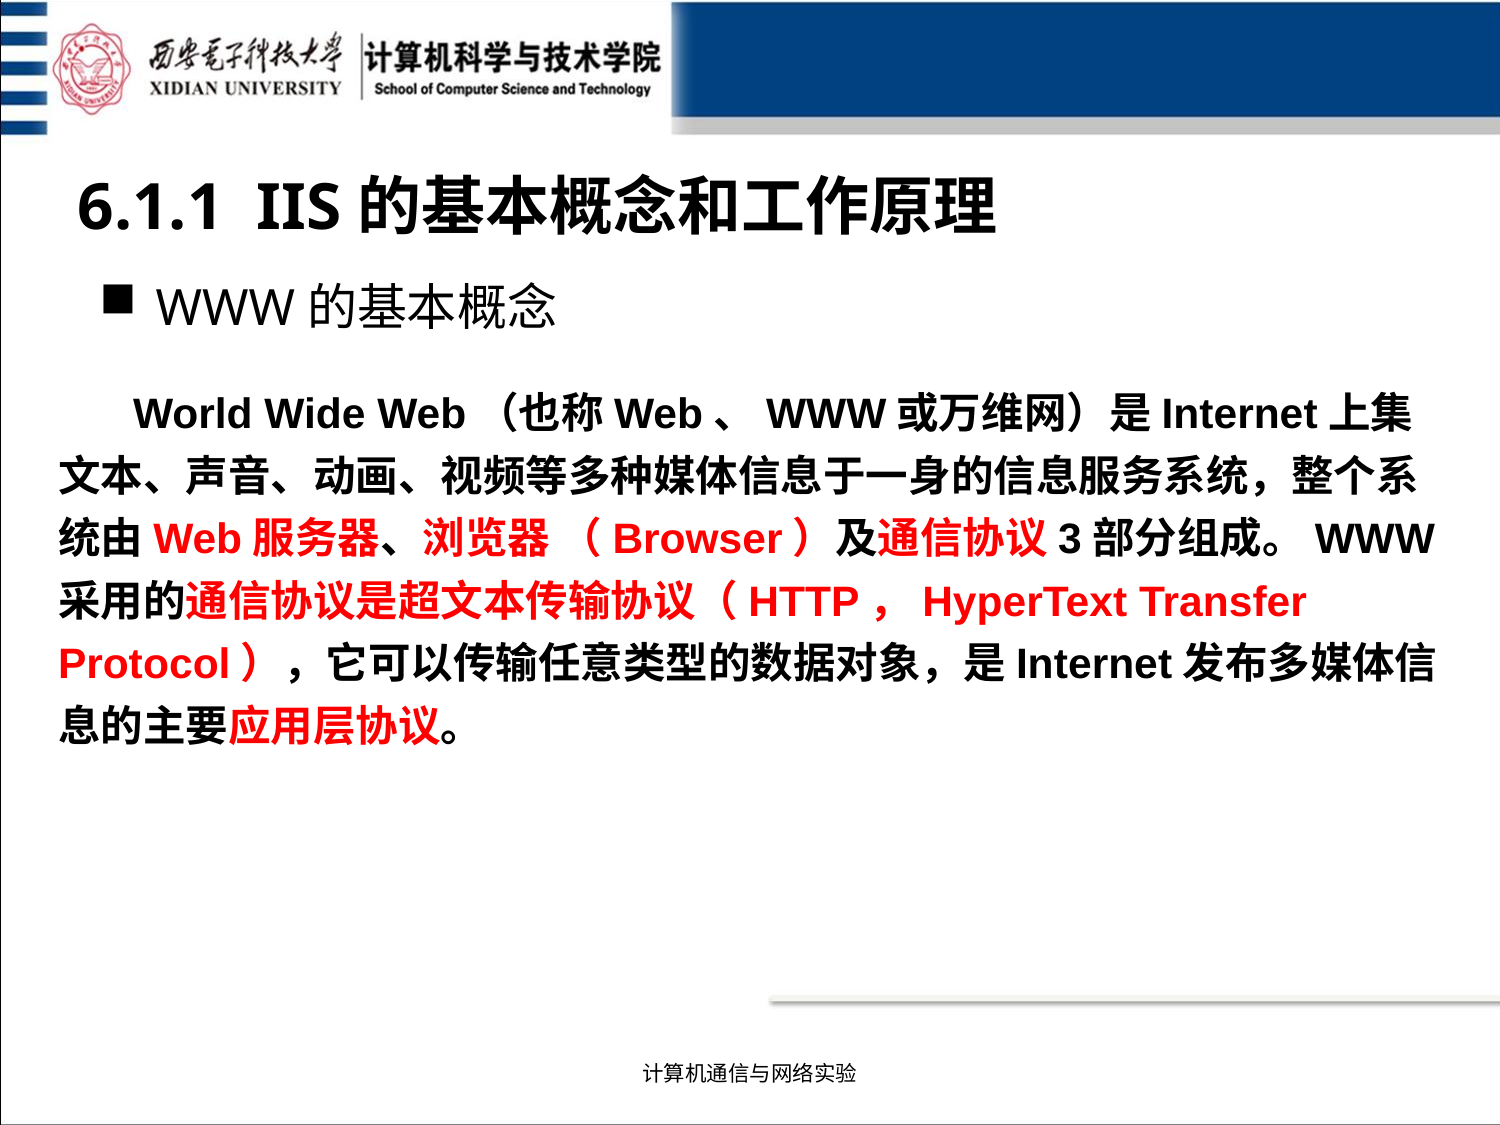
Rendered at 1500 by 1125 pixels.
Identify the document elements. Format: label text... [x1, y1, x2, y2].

text_box World Wide Web（也称Web、WWW或万维网）是Internet上集文本、声音、动画、视频等多种媒体信息于一身的信息服务系统，整个系统由Web服务器、浏览器 （Browser）及通信协议3部分组成。WWW采用的通信协议是超文本传输协议（HTTP，HyperText Transfer Protocol），它可以传输任意类型的数据对象，是Internet发布多媒体信息的主要应用层协议。 [45, 415, 1455, 710]
text_box WWW的基本概念 [84, 267, 835, 343]
text_box 6.1.1 IIS的基本概念和工作原理 [64, 130, 1191, 240]
footer 计算机通信与网络实验 [512, 1042, 988, 1103]
picture [0, 0, 1500, 1125]
